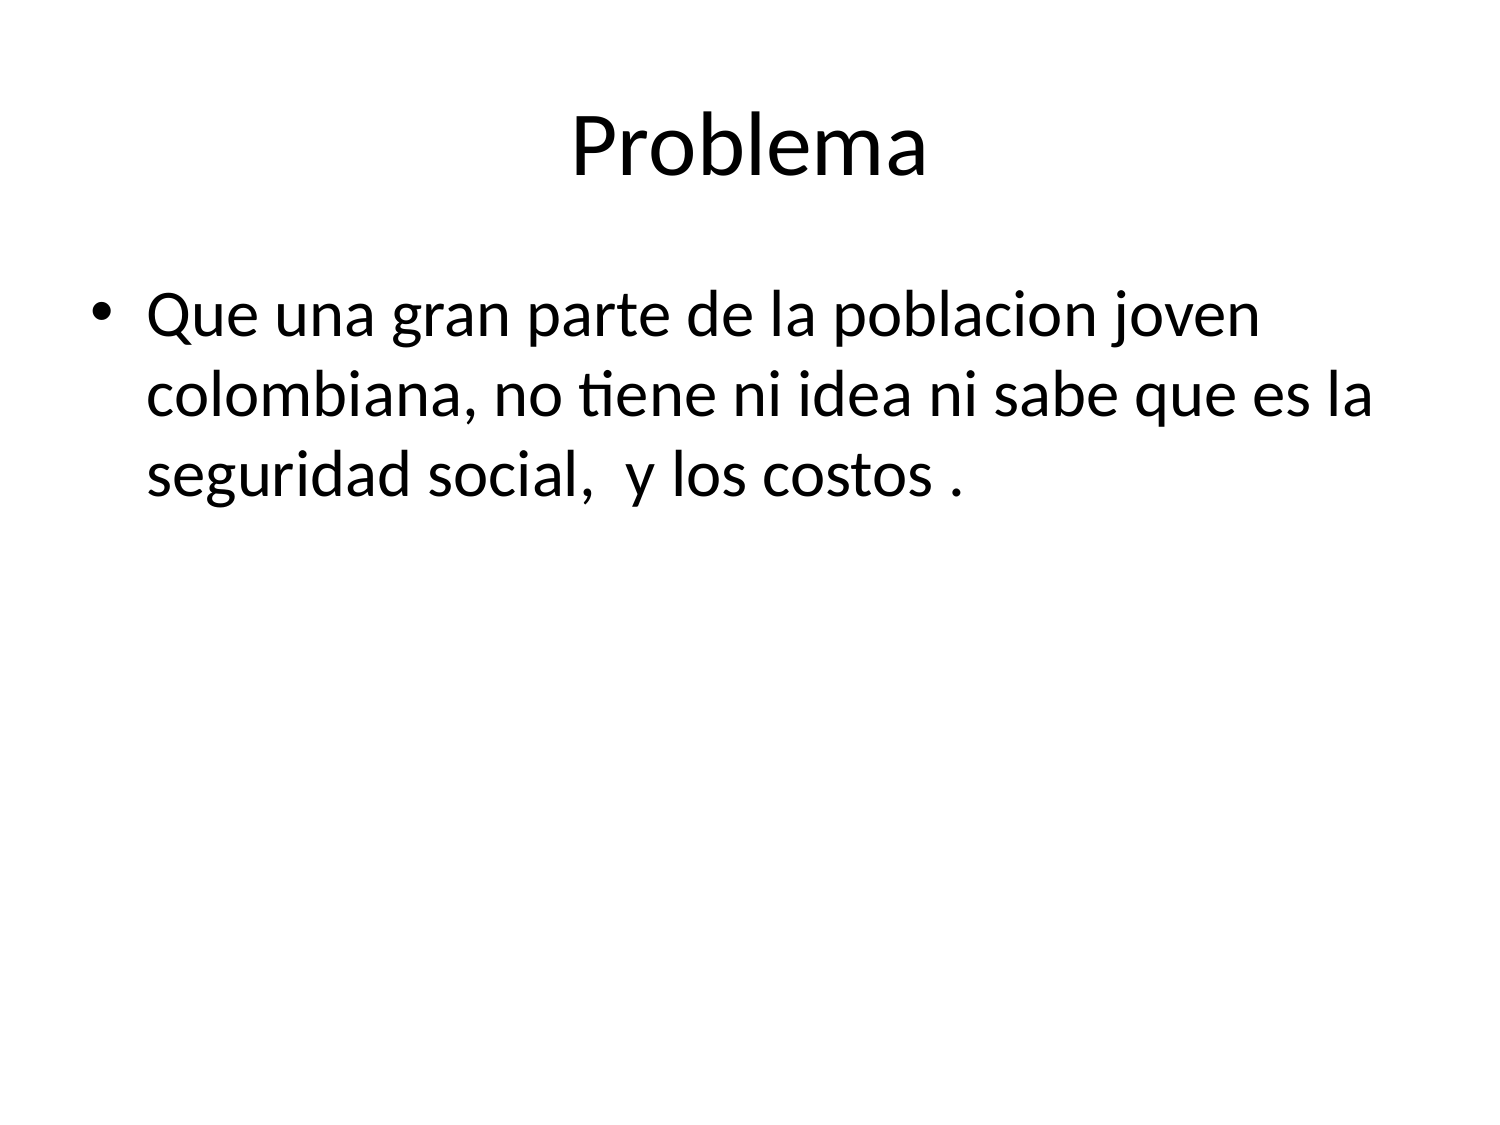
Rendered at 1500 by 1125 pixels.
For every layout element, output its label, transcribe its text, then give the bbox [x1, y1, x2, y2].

list Que una gran parte de la poblacion joven colombiana, no tiene ni idea ni sabe que es la seguridad social, y los costos . [75, 262, 1425, 1005]
title Problema [75, 45, 1425, 233]
